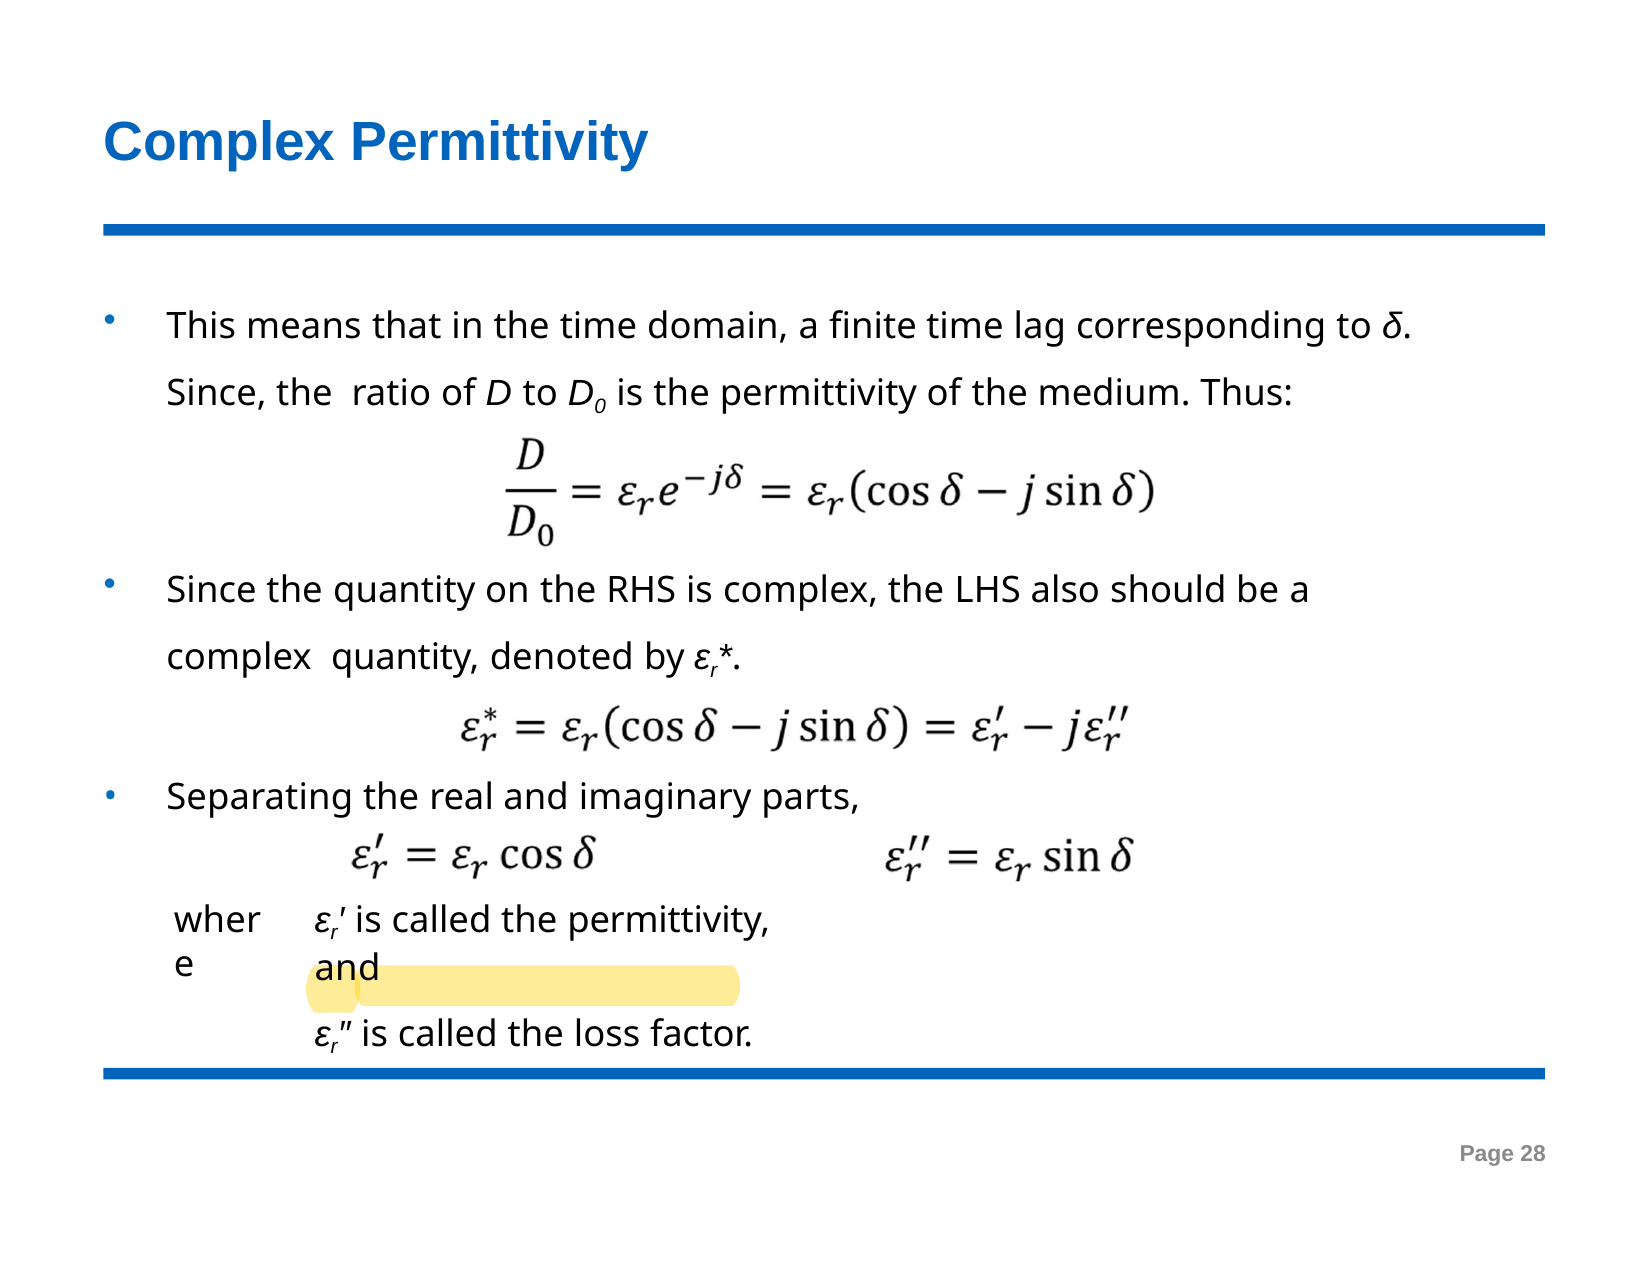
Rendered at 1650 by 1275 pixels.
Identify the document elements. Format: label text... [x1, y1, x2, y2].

text_box [103, 1067, 1545, 1080]
text_box Page 28 [1457, 1138, 1553, 1166]
title Complex Permittivity [101, 103, 653, 318]
text_box where [171, 893, 276, 984]
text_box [305, 964, 741, 1013]
text_box εr′ is called the permittivity, and εr″ is called the loss factor. [308, 871, 821, 1059]
text_box [653, 224, 1545, 236]
picture [459, 704, 1131, 752]
text_box This means that in the time domain, a finite time lag corresponding to δ. Since, the ratio of D to D0 is the permittivity of the medium. Thus: [97, 277, 1511, 418]
picture [505, 437, 1156, 547]
text_box Since the quantity on the RHS is complex, the LHS also should be a complex quantity, denoted by εr*. Separating the real and imaginary parts, [95, 541, 1429, 817]
picture [350, 832, 597, 880]
picture [880, 834, 1138, 882]
